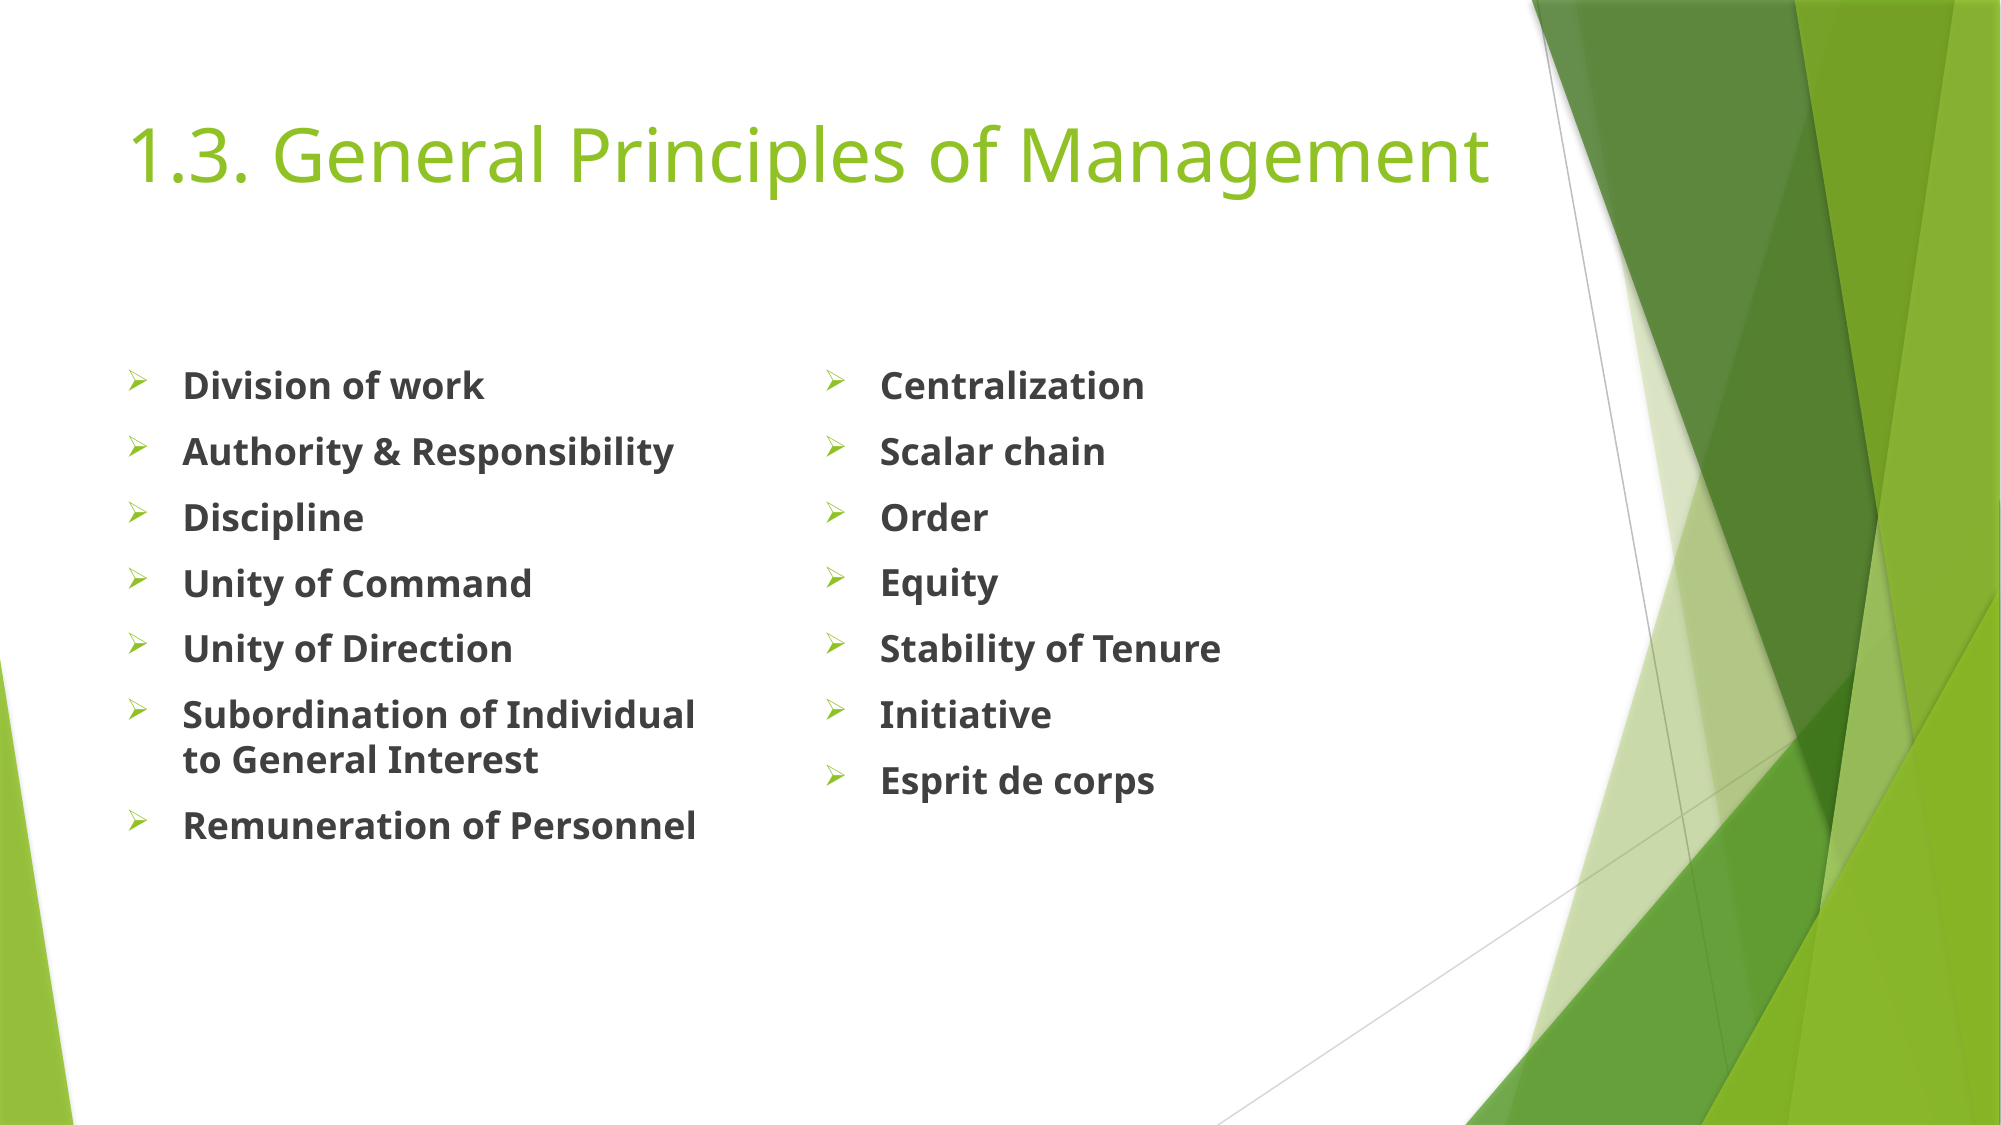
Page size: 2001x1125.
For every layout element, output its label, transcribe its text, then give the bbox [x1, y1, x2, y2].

text_box Centralization Scalar chain Order Equity Stability of Tenure Initiative Esprit de corps [808, 354, 1434, 991]
list Division of work Authority & Responsibility Discipline Unity of Command Unity of Direction Subordination of Individual to General Interest Remuneration of Personnel [111, 354, 737, 992]
title 1.3. General Principles of Management [111, 99, 1522, 317]
